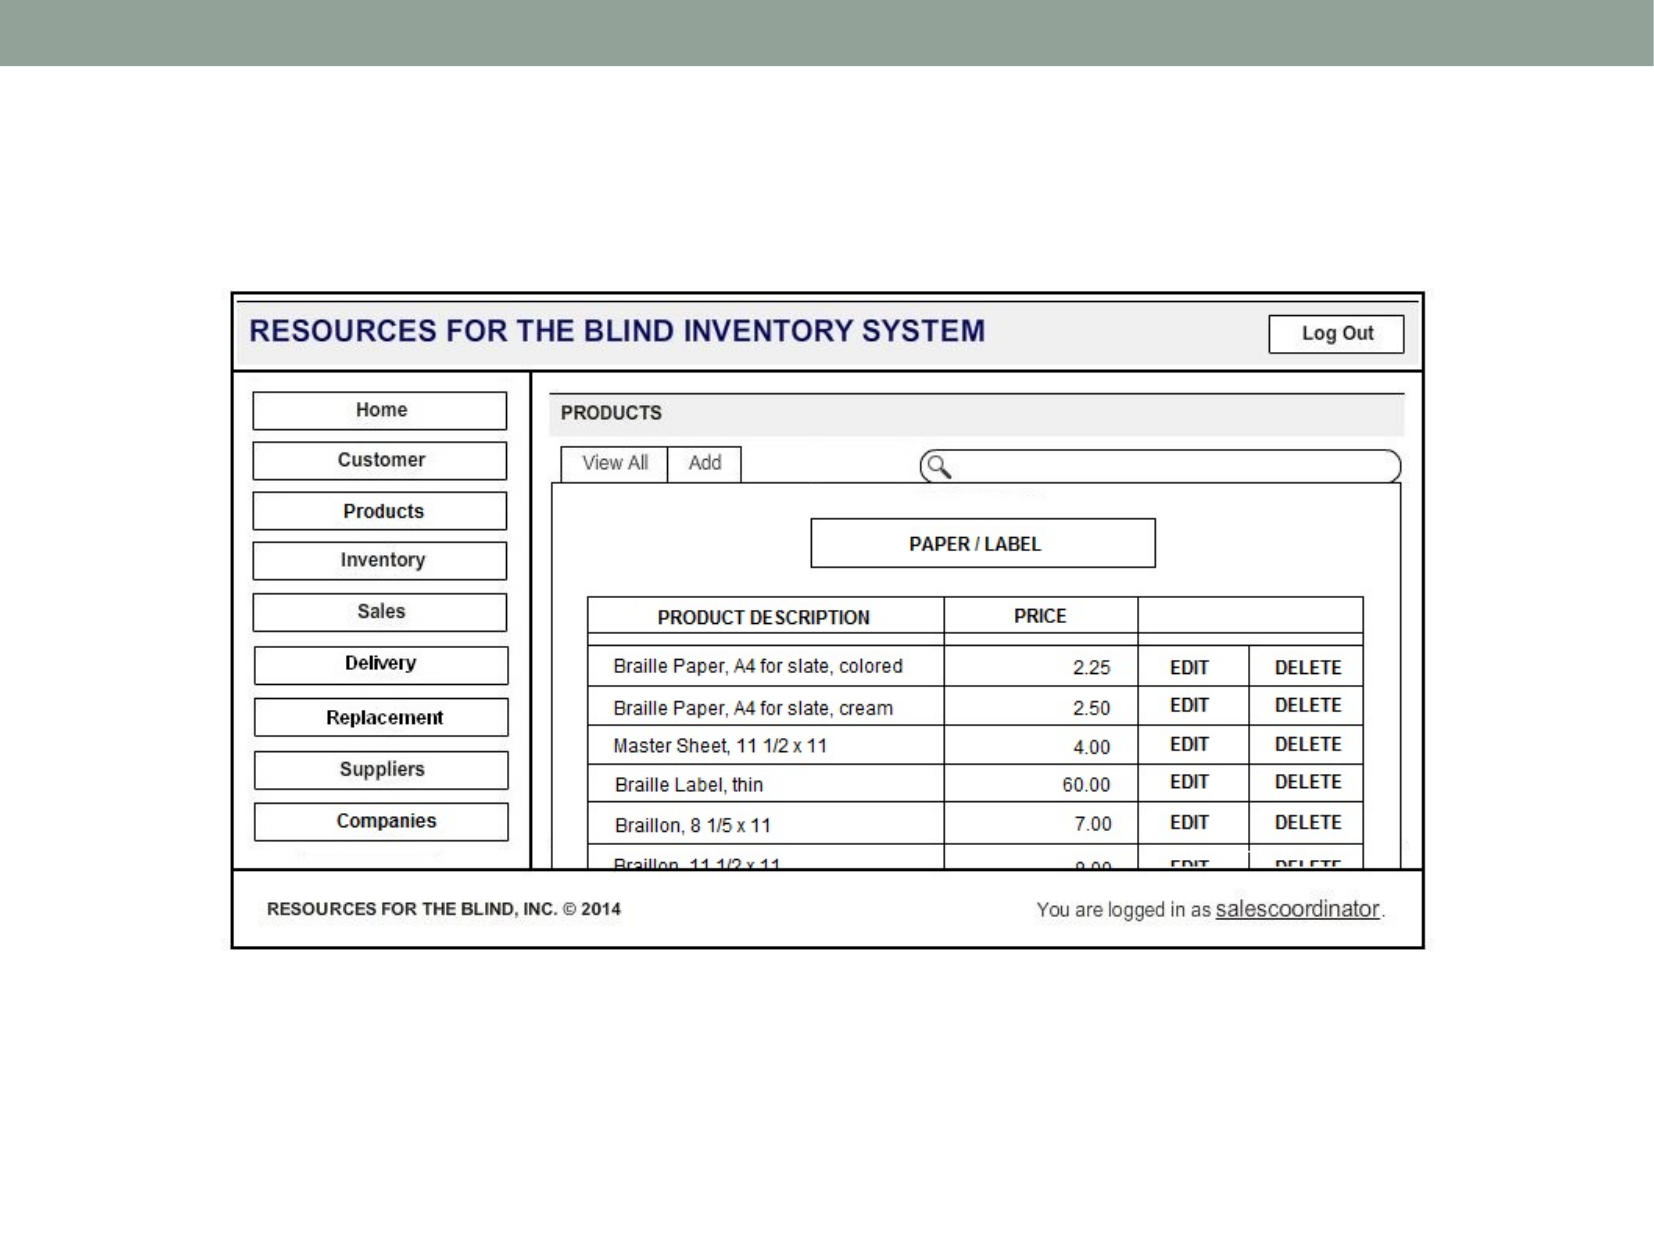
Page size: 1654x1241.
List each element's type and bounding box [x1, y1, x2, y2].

picture [209, 275, 1445, 971]
